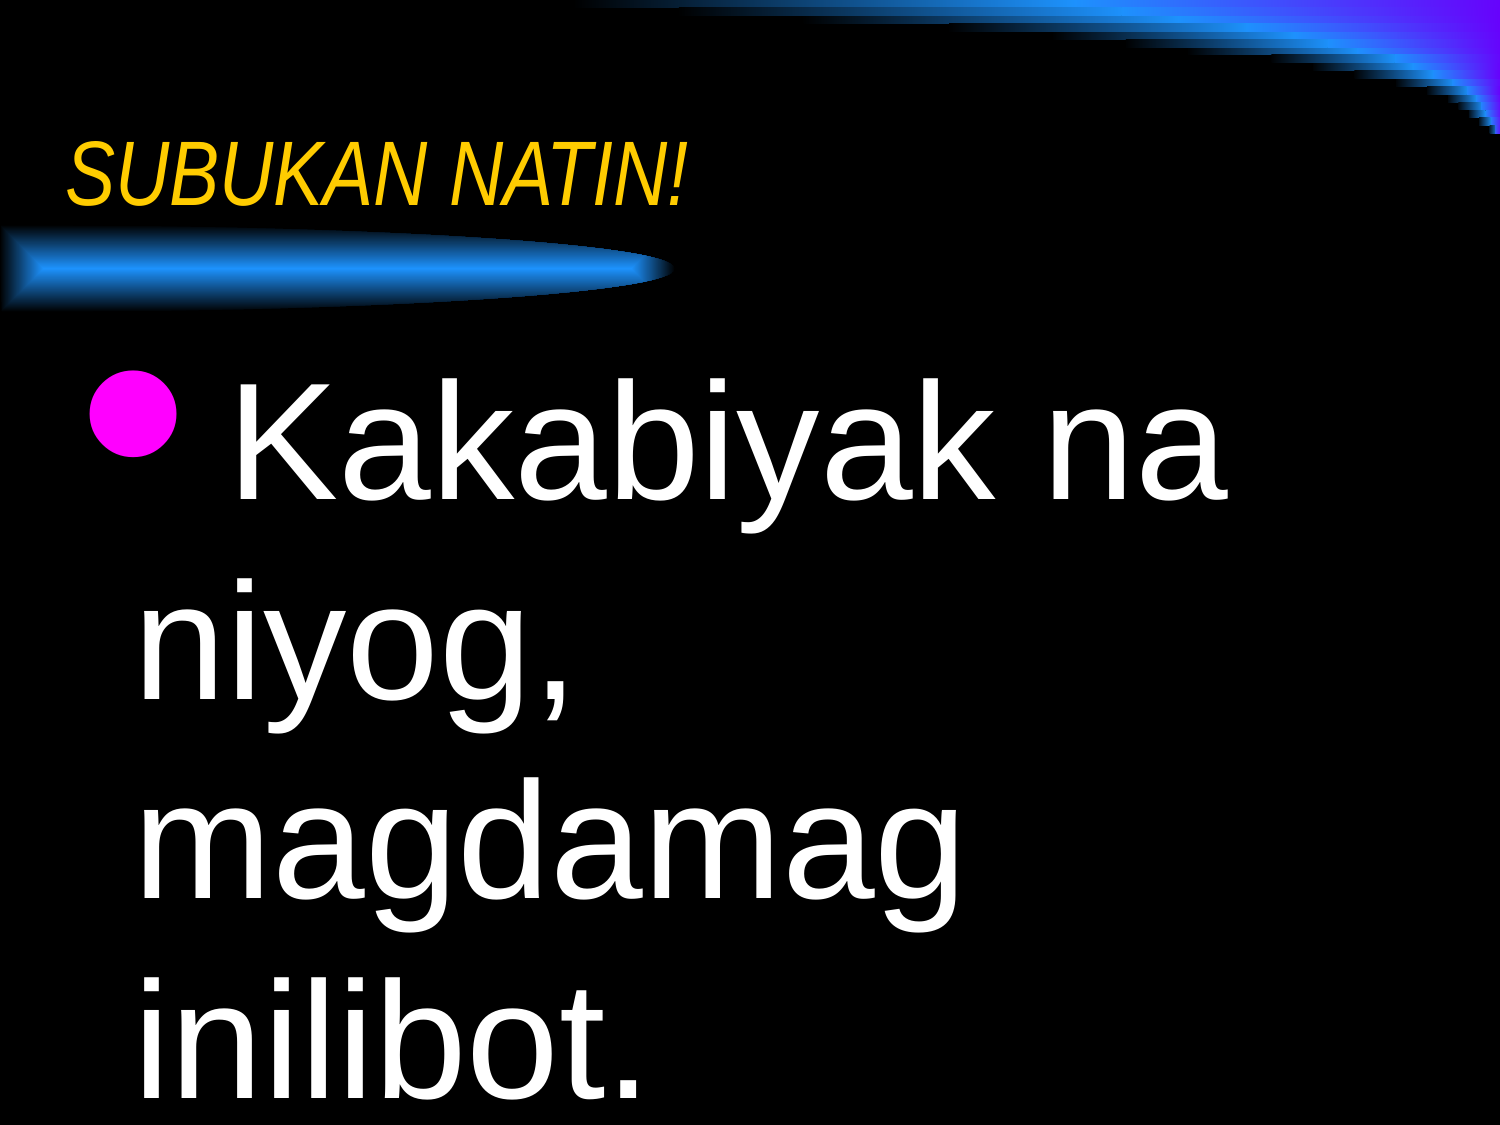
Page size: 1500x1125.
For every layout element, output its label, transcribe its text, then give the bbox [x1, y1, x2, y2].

list Kakabiyak na niyog, magdamag inilibot. [62, 324, 1388, 1076]
title SUBUKAN NATIN! [49, 74, 1326, 263]
